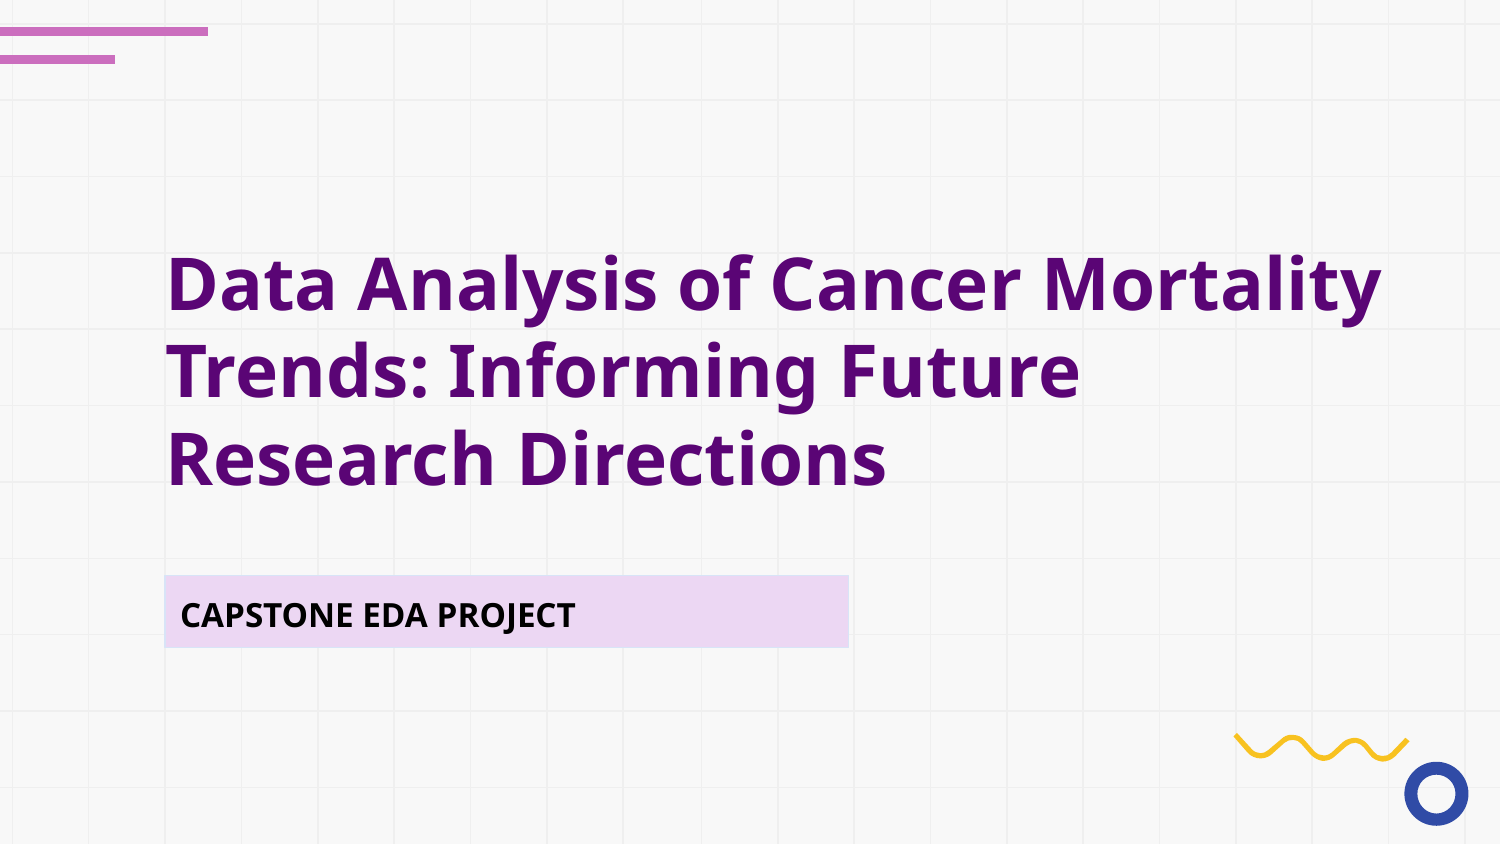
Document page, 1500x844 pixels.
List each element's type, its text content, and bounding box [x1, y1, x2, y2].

text_box [0, 0, 493, 66]
subtitle CAPSTONE EDA PROJECT [164, 575, 849, 648]
title Data Analysis of Cancer Mortality Trends: Informing Future Research Directions [150, 188, 1413, 515]
